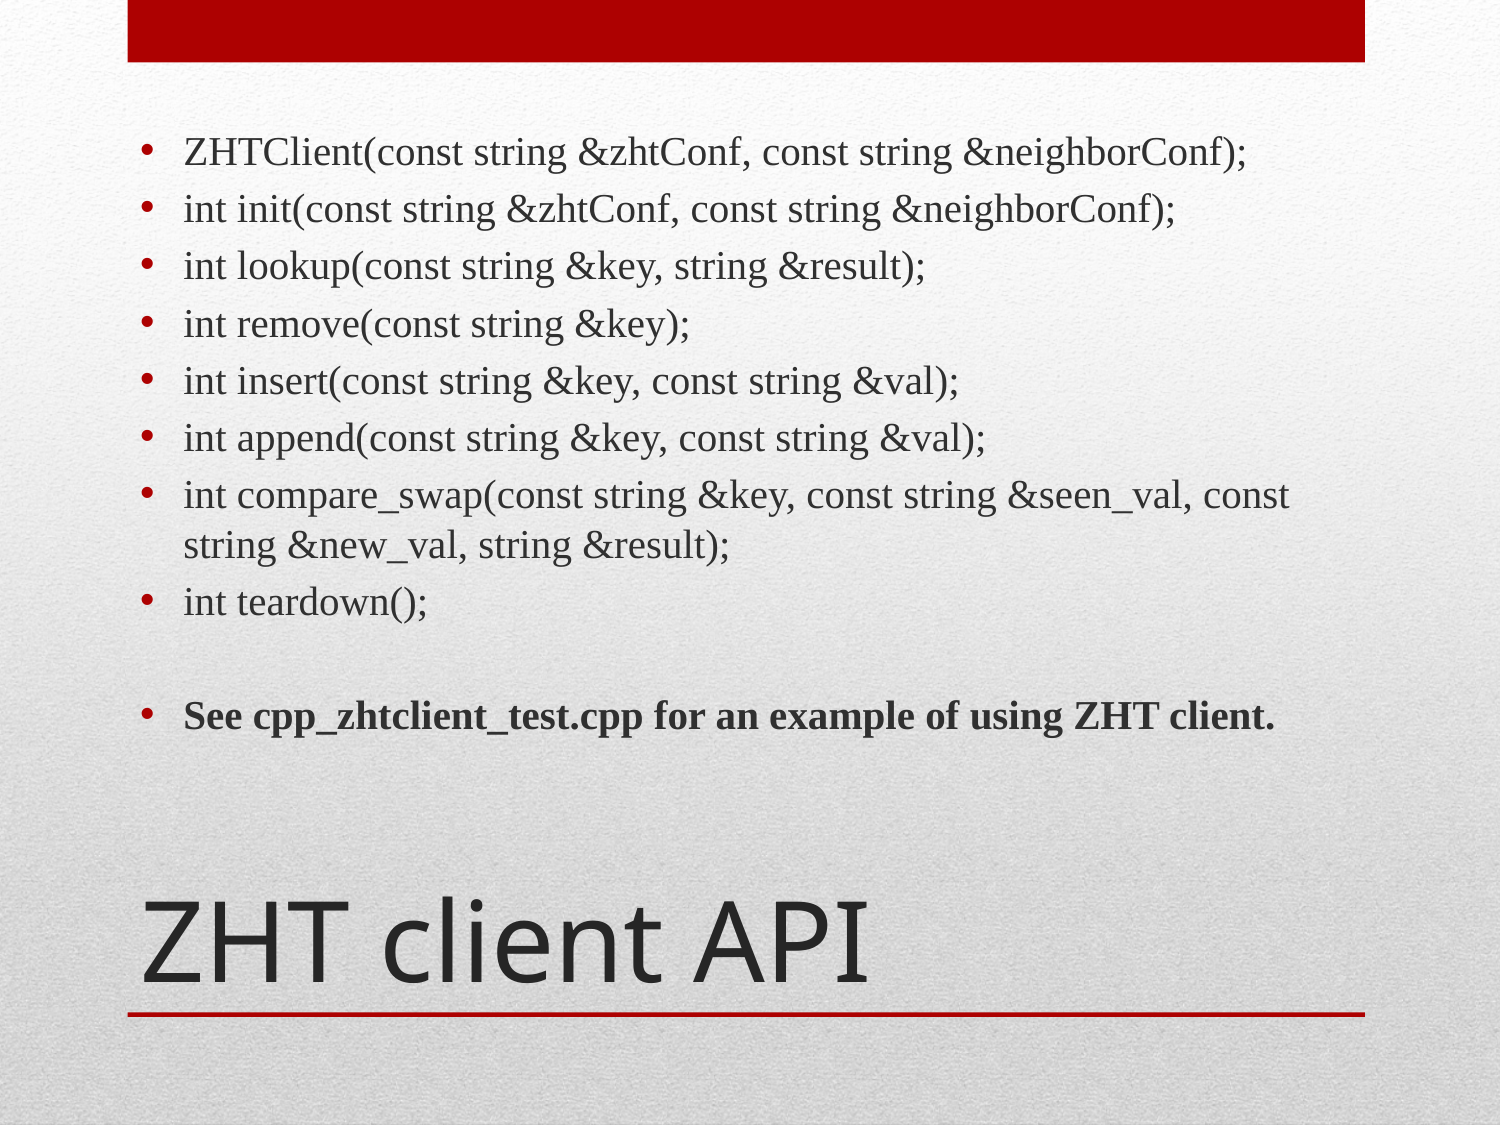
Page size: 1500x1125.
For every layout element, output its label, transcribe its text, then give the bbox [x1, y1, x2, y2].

list ZHTClient(const string &zhtConf, const string &neighborConf); int init(const string &zhtConf, const string &neighborConf); int lookup(const string &key, string &result); int remove(const string &key); int insert(const string &key, const string &val); int append(const string &key, const string &val); int compare_swap(const string &key, const string &seen_val, const string &new_val, string &result); int teardown(); See cpp_zhtclient_test.cpp for an example of using ZHT client. [125, 112, 1363, 750]
title ZHT client API [125, 750, 1238, 1013]
